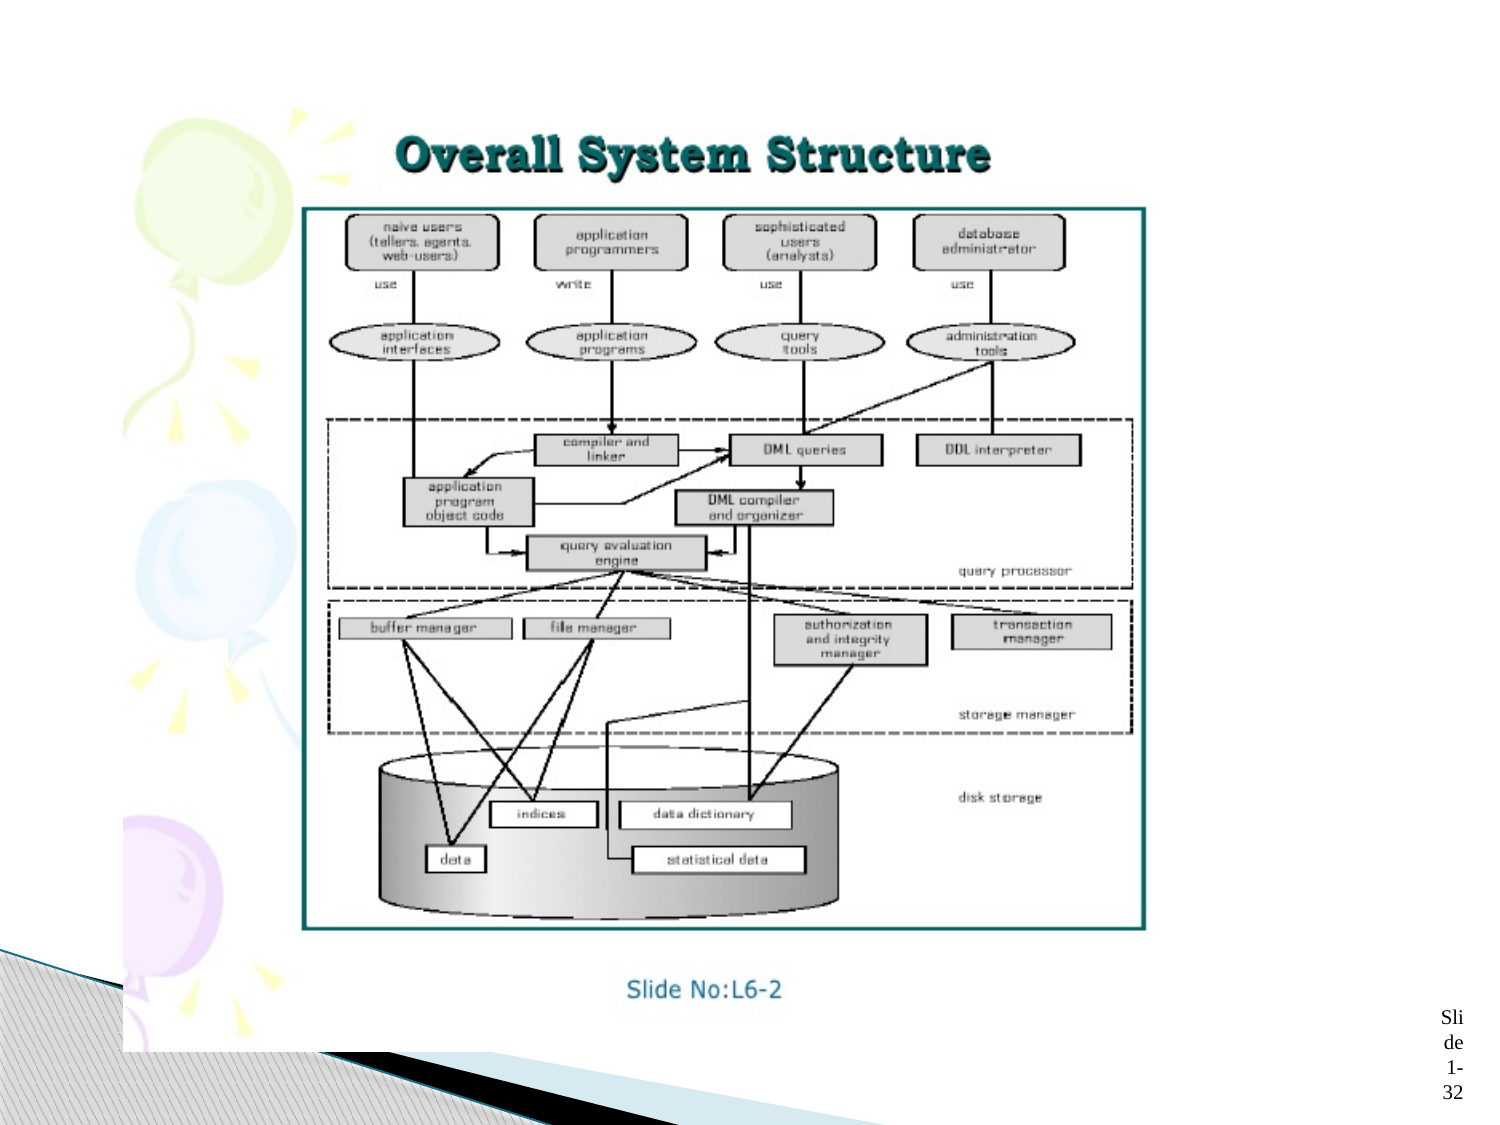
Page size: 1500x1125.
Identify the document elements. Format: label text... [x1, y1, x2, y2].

slide_number Slide 1-32 [1418, 1051, 1479, 1112]
picture [123, 107, 1287, 1052]
